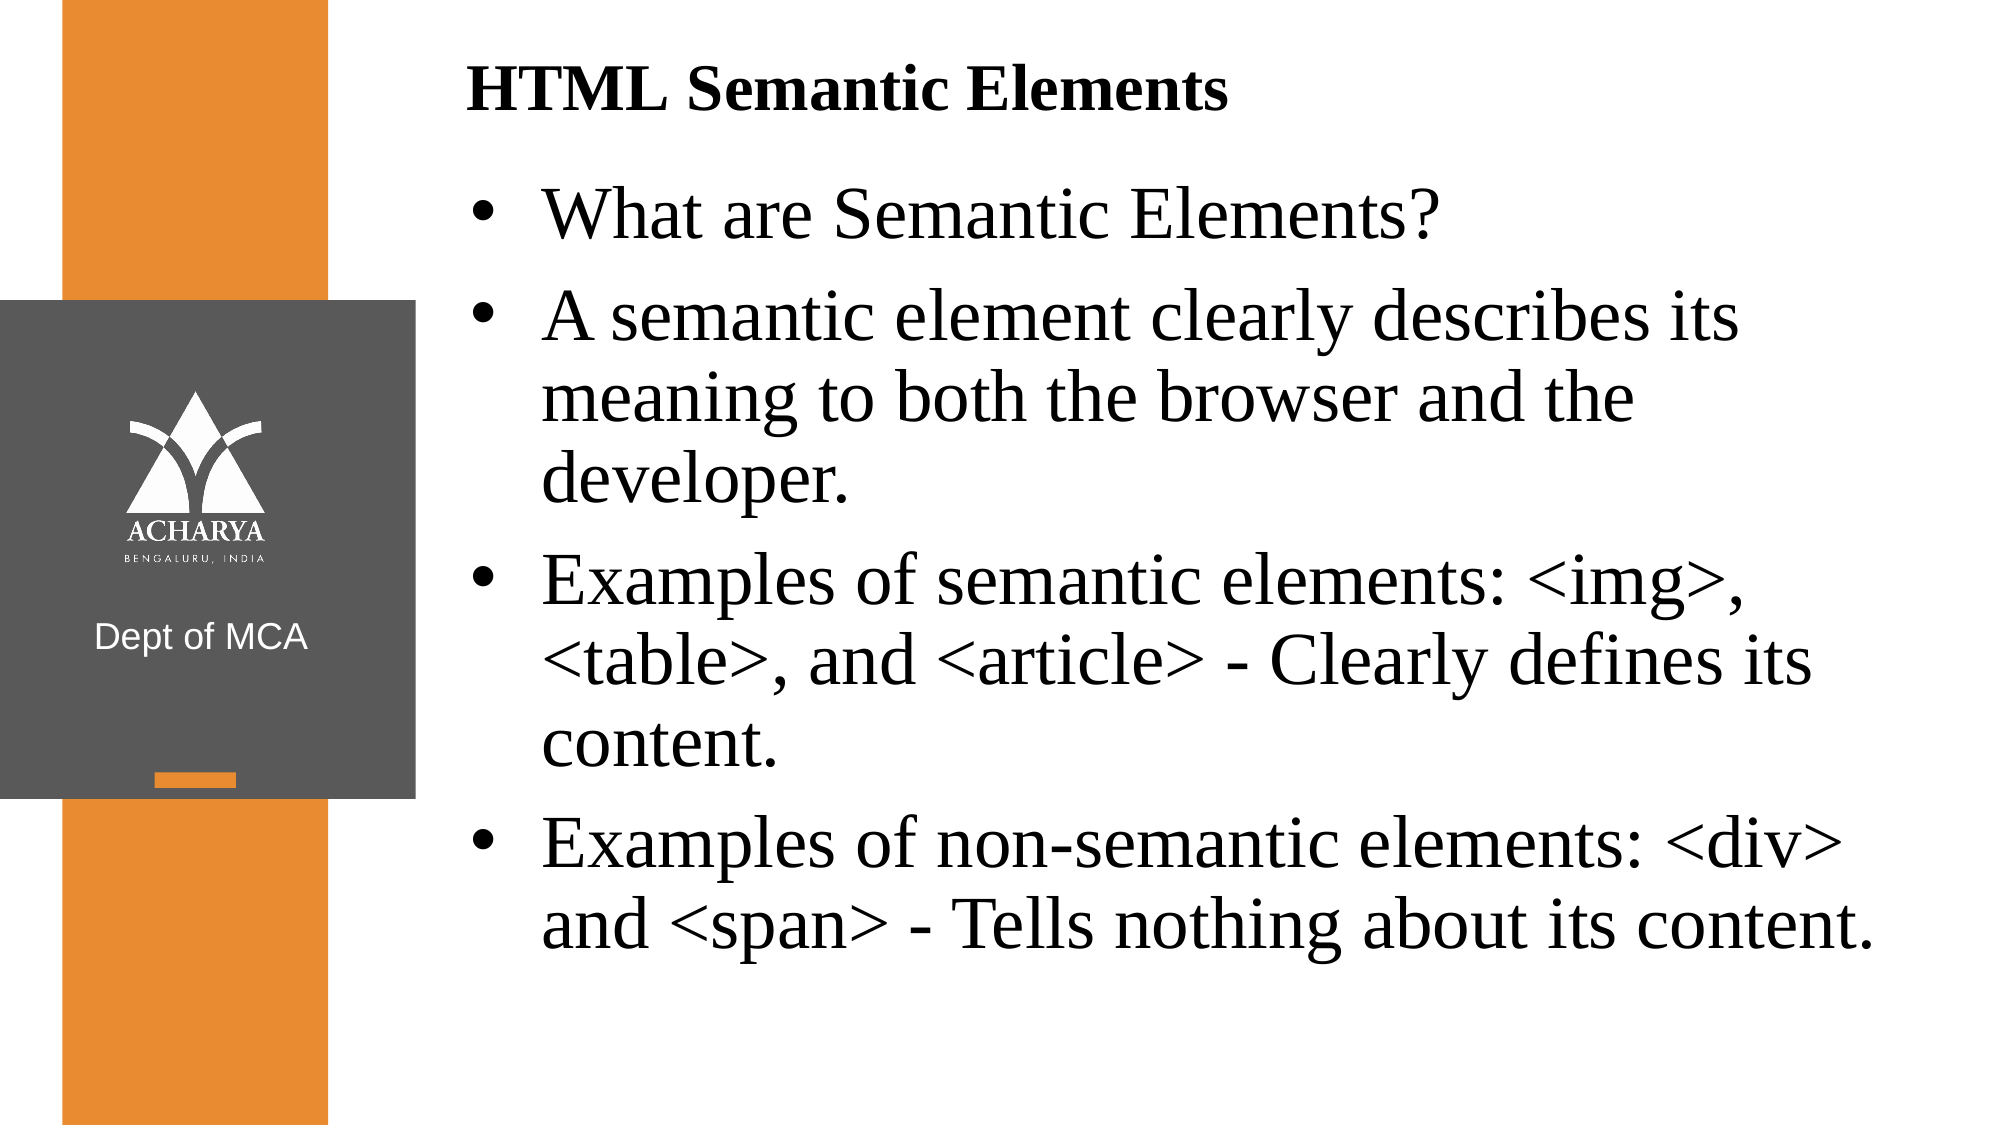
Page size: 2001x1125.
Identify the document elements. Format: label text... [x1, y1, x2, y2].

picture [125, 391, 265, 564]
list What are Semantic Elements? A semantic element clearly describes its meaning to both the browser and the developer. Examples of semantic elements: <img>, <table>, and <article> - Clearly defines its content. Examples of non-semantic elements: <div> and <span> - Tells nothing about its content. [451, 166, 1919, 1094]
title HTML Semantic Elements [451, 31, 1919, 133]
